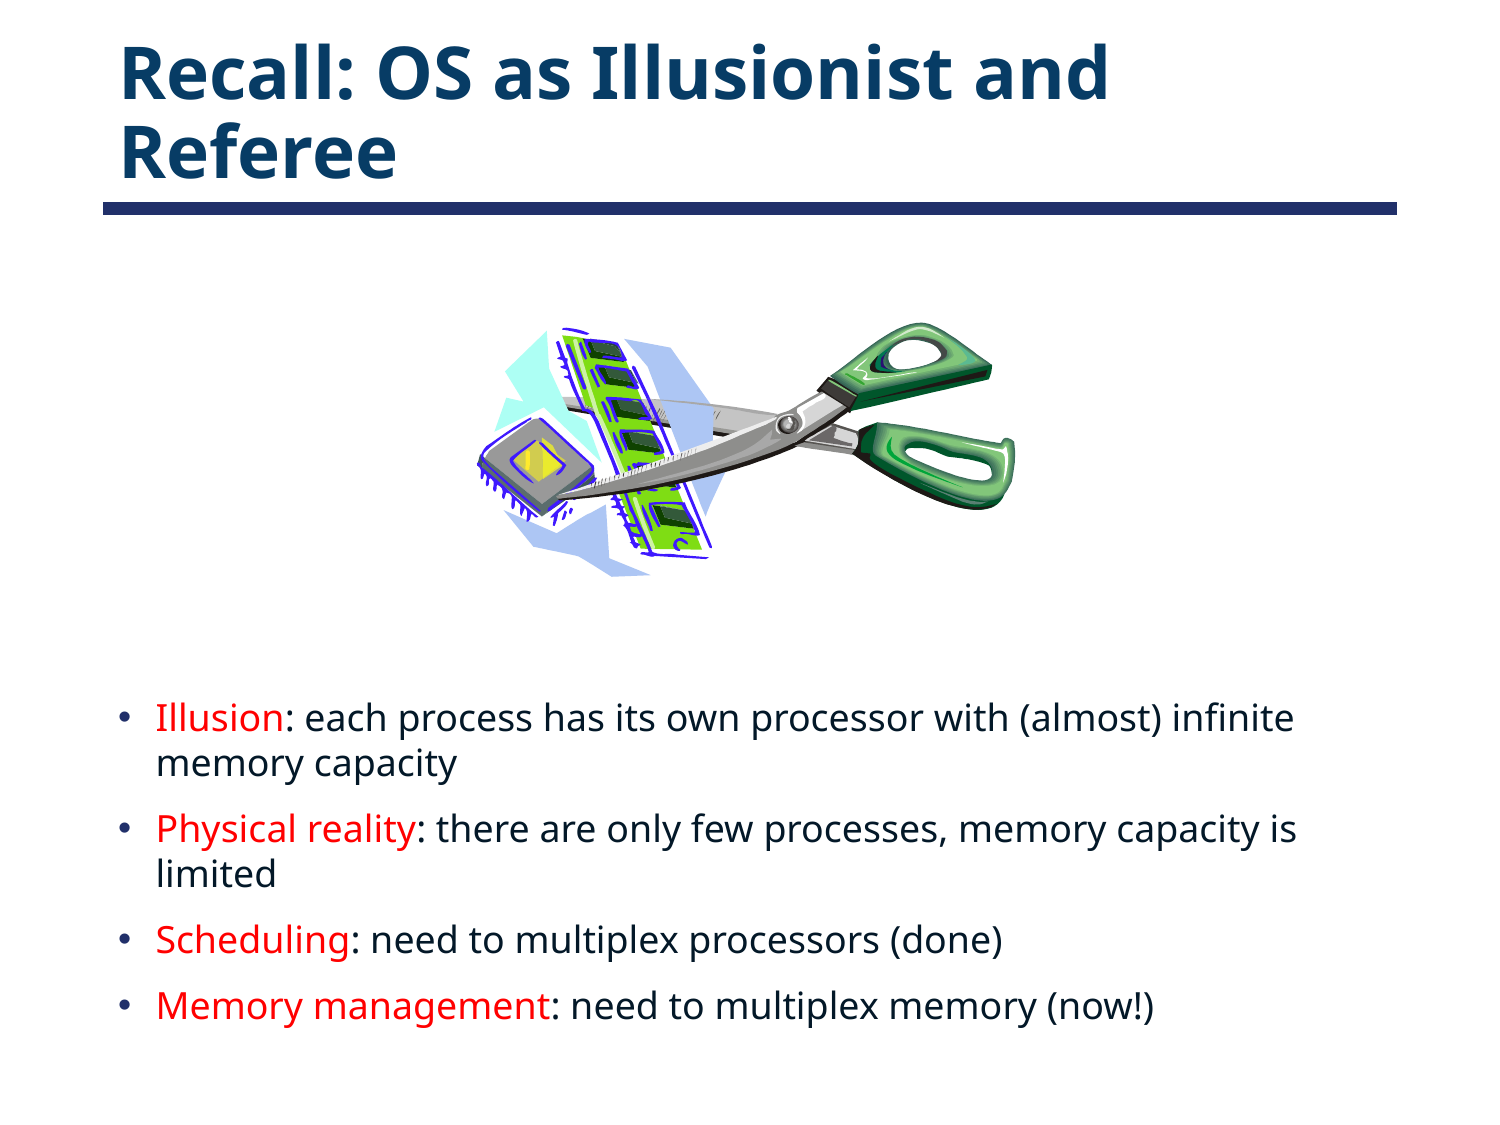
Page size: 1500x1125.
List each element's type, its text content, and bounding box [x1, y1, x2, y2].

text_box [484, 321, 1015, 571]
list Illusion: each process has its own processor with (almost) infinite memory capacity Physical reality: there are only few processes, memory capacity is limited Scheduling: need to multiplex processors (done) Memory management: need to multiplex memory (now!) [103, 686, 1397, 1091]
title Recall: OS as Illusionist and Referee [103, 34, 1397, 197]
